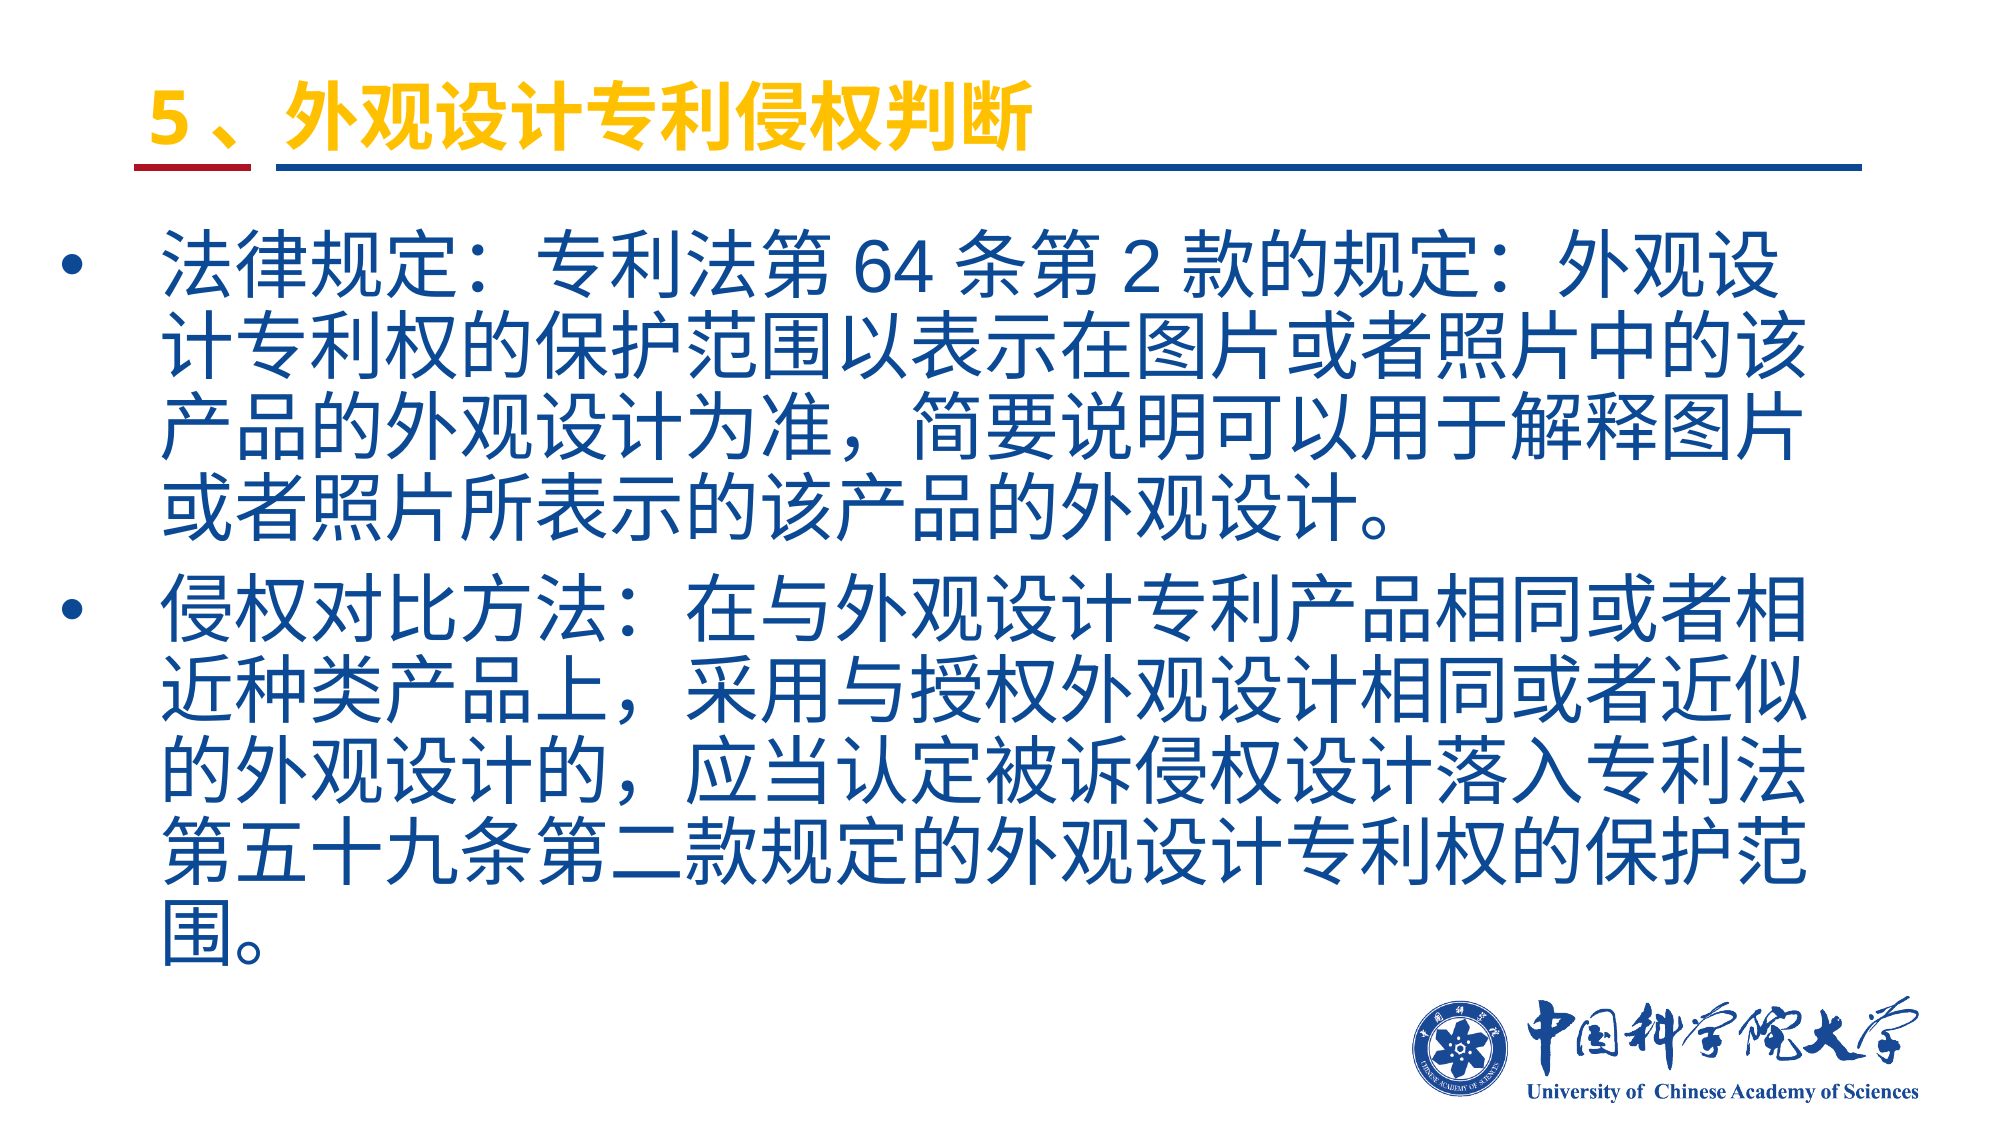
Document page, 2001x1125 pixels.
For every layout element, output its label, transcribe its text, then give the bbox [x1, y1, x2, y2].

list 法律规定：专利法第64条第2款的规定：外观设计专利权的保护范围以表示在图片或者照片中的该产品的外观设计为准，简要说明可以用于解释图片或者照片所表示的该产品的外观设计。 侵权对比方法：在与外观设计专利产品相同或者相近种类产品上，采用与授权外观设计相同或者近似的外观设计的，应当认定被诉侵权设计落入专利法第五十九条第二款规定的外观设计专利权的保护范围。 [44, 219, 1863, 1051]
title 5、外观设计专利侵权判断 [133, 0, 1863, 168]
slide_number [1412, 1042, 1863, 1103]
picture [1863, 996, 1919, 1103]
